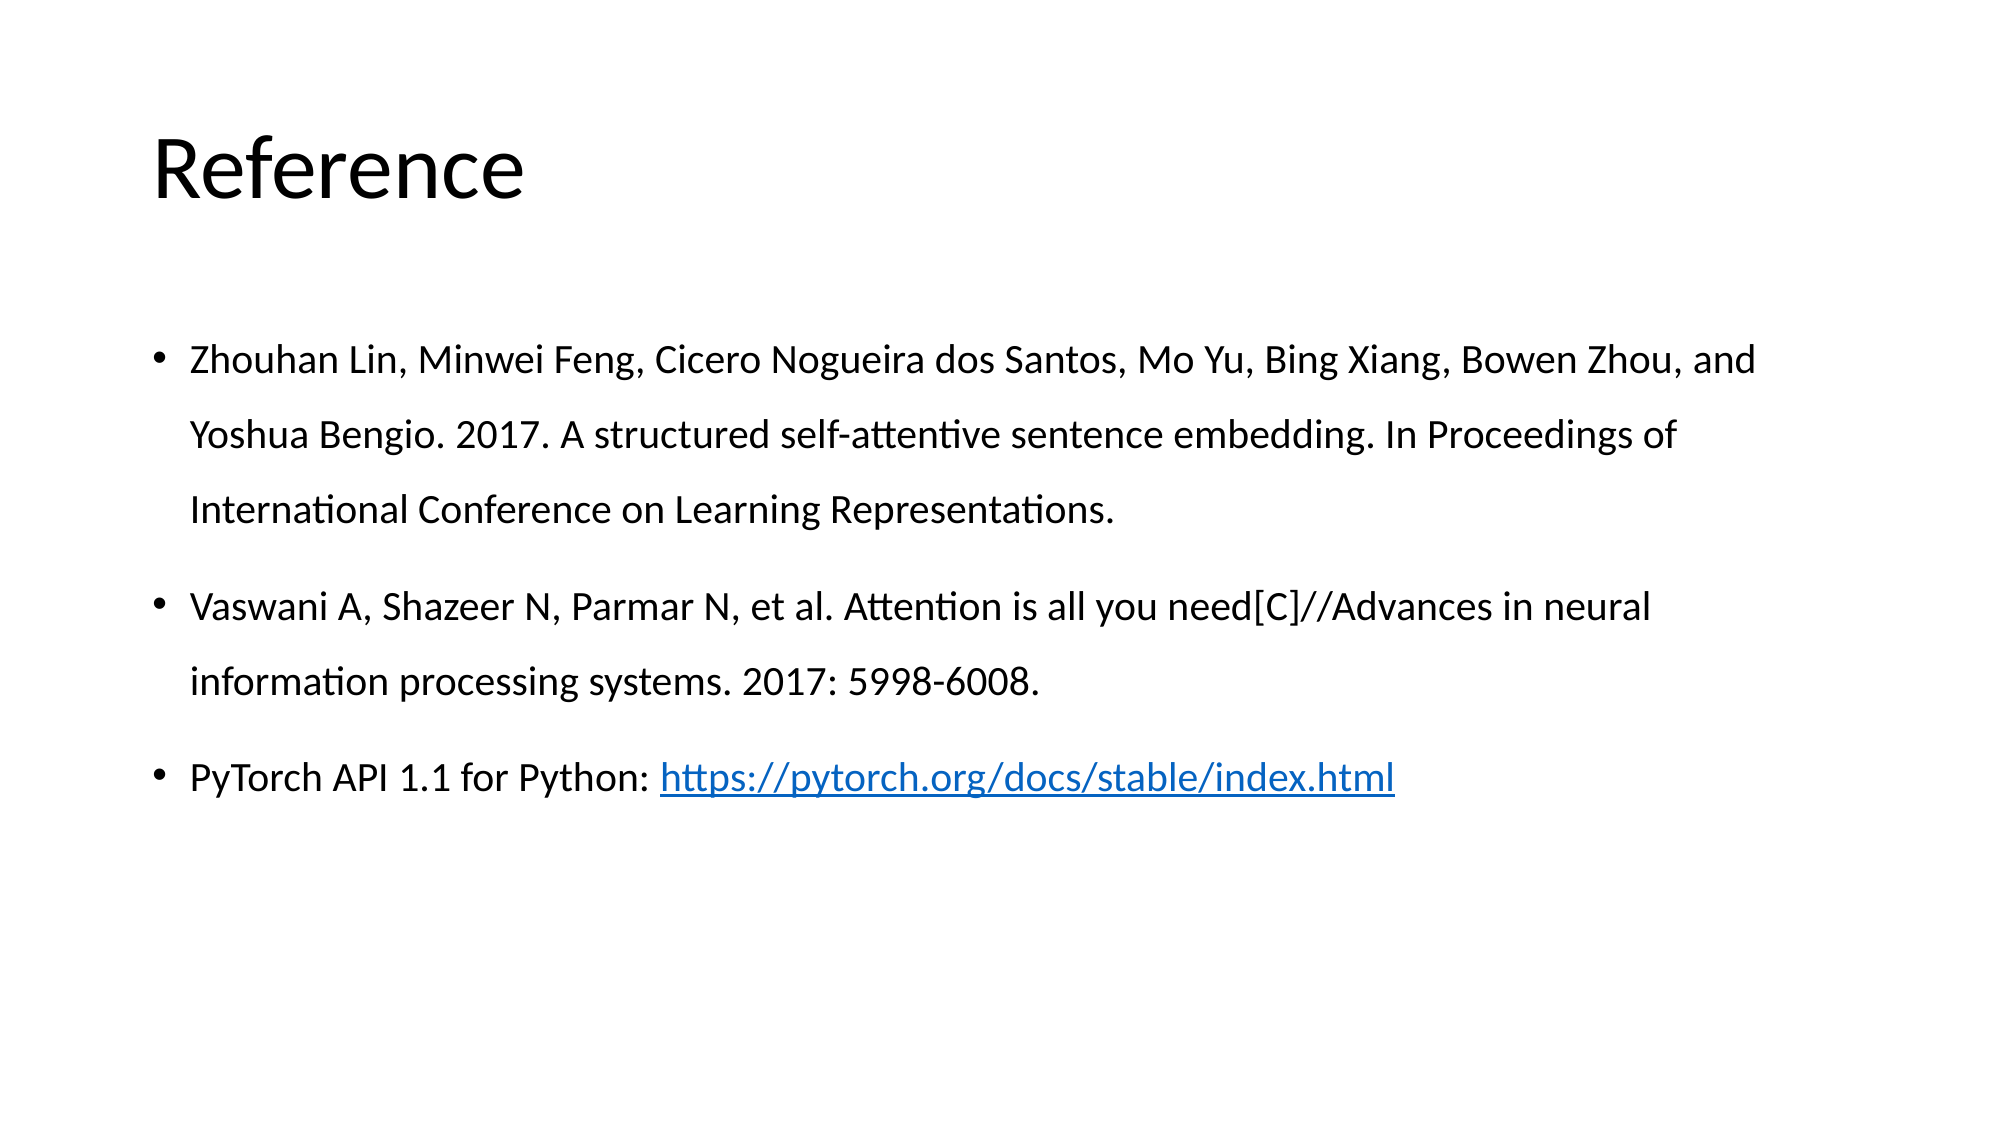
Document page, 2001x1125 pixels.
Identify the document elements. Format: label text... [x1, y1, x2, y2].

title Reference [137, 59, 1863, 278]
list Zhouhan Lin, Minwei Feng, Cicero Nogueira dos Santos, Mo Yu, Bing Xiang, Bowen Zhou, and Yoshua Bengio. 2017. A structured self-attentive sentence embedding. In Proceedings of International Conference on Learning Representations. Vaswani A, Shazeer N, Parmar N, et al. Attention is all you need[C]//Advances in neural information processing systems. 2017: 5998-6008. PyTorch API 1.1 for Python: https://pytorch.org/docs/stable/index.html [137, 299, 1863, 1014]
